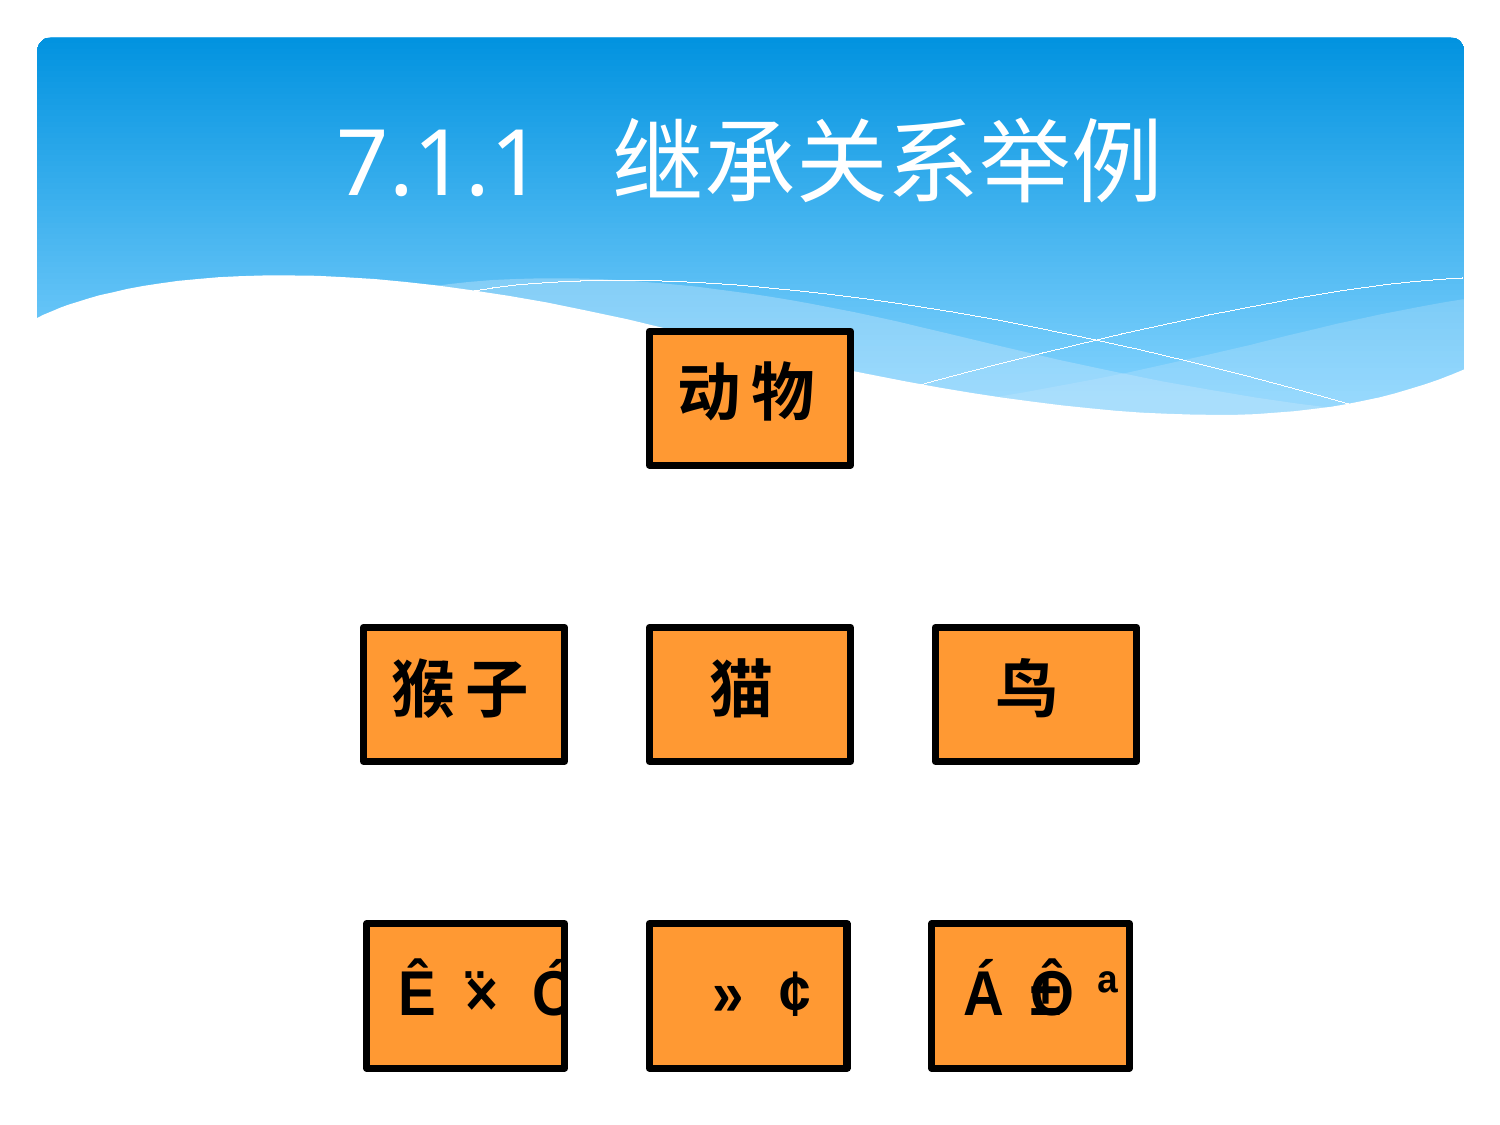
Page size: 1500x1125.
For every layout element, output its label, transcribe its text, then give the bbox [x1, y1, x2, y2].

title 7.1.1 继承关系举例 [75, 55, 1425, 261]
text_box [348, 316, 1151, 1083]
